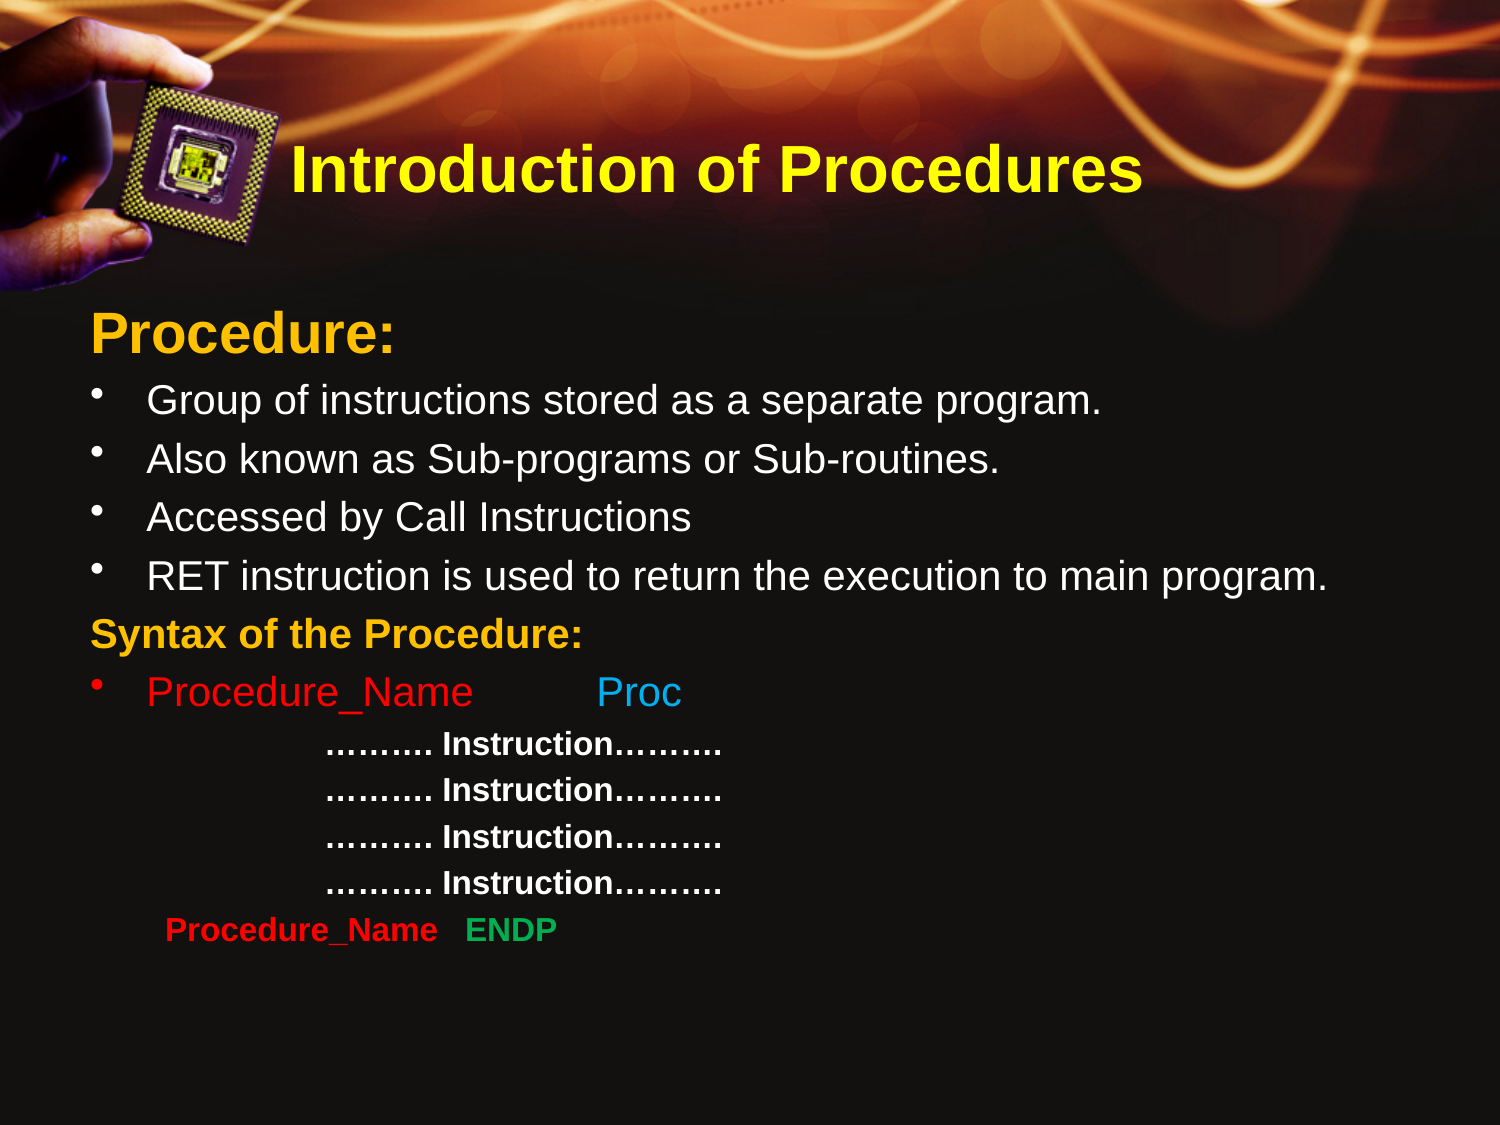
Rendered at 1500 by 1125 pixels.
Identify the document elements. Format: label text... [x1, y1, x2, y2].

picture [0, 0, 1500, 1125]
title Introduction of Procedures [274, 112, 1339, 220]
list Procedure: Group of instructions stored as a separate program. Also known as Sub-programs or Sub-routines. Accessed by Call Instructions RET instruction is used to return the execution to main program. Syntax of the Procedure: Procedure_Name Proc ………. Instruction………. ………. Instruction………. ………. Instruction………. ………. Instruction………. Procedure_Name ENDP [74, 225, 1438, 1051]
